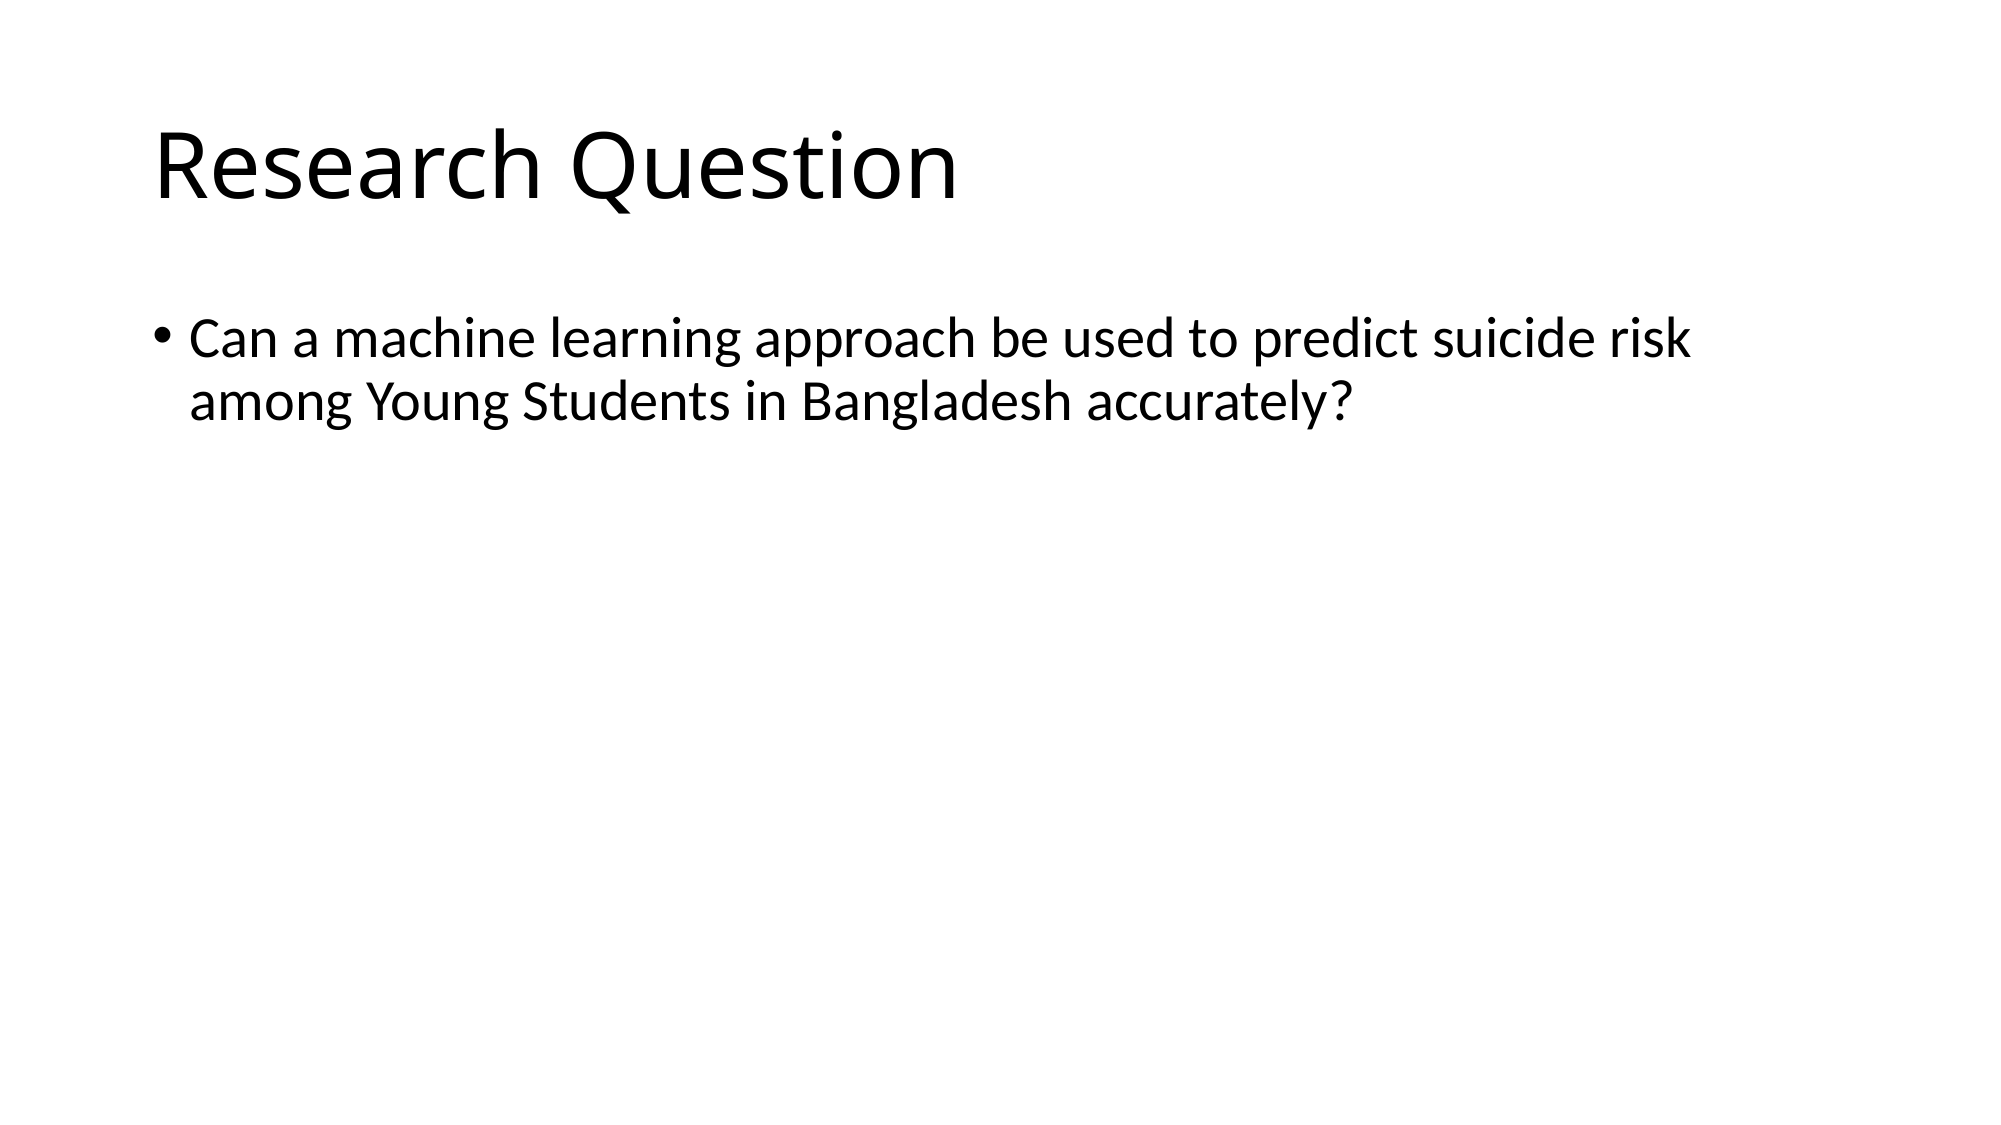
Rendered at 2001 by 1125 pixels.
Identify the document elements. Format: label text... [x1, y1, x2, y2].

title Research Question [137, 59, 1863, 278]
list Can a machine learning approach be used to predict suicide risk among Young Students in Bangladesh accurately? [137, 299, 1863, 1014]
